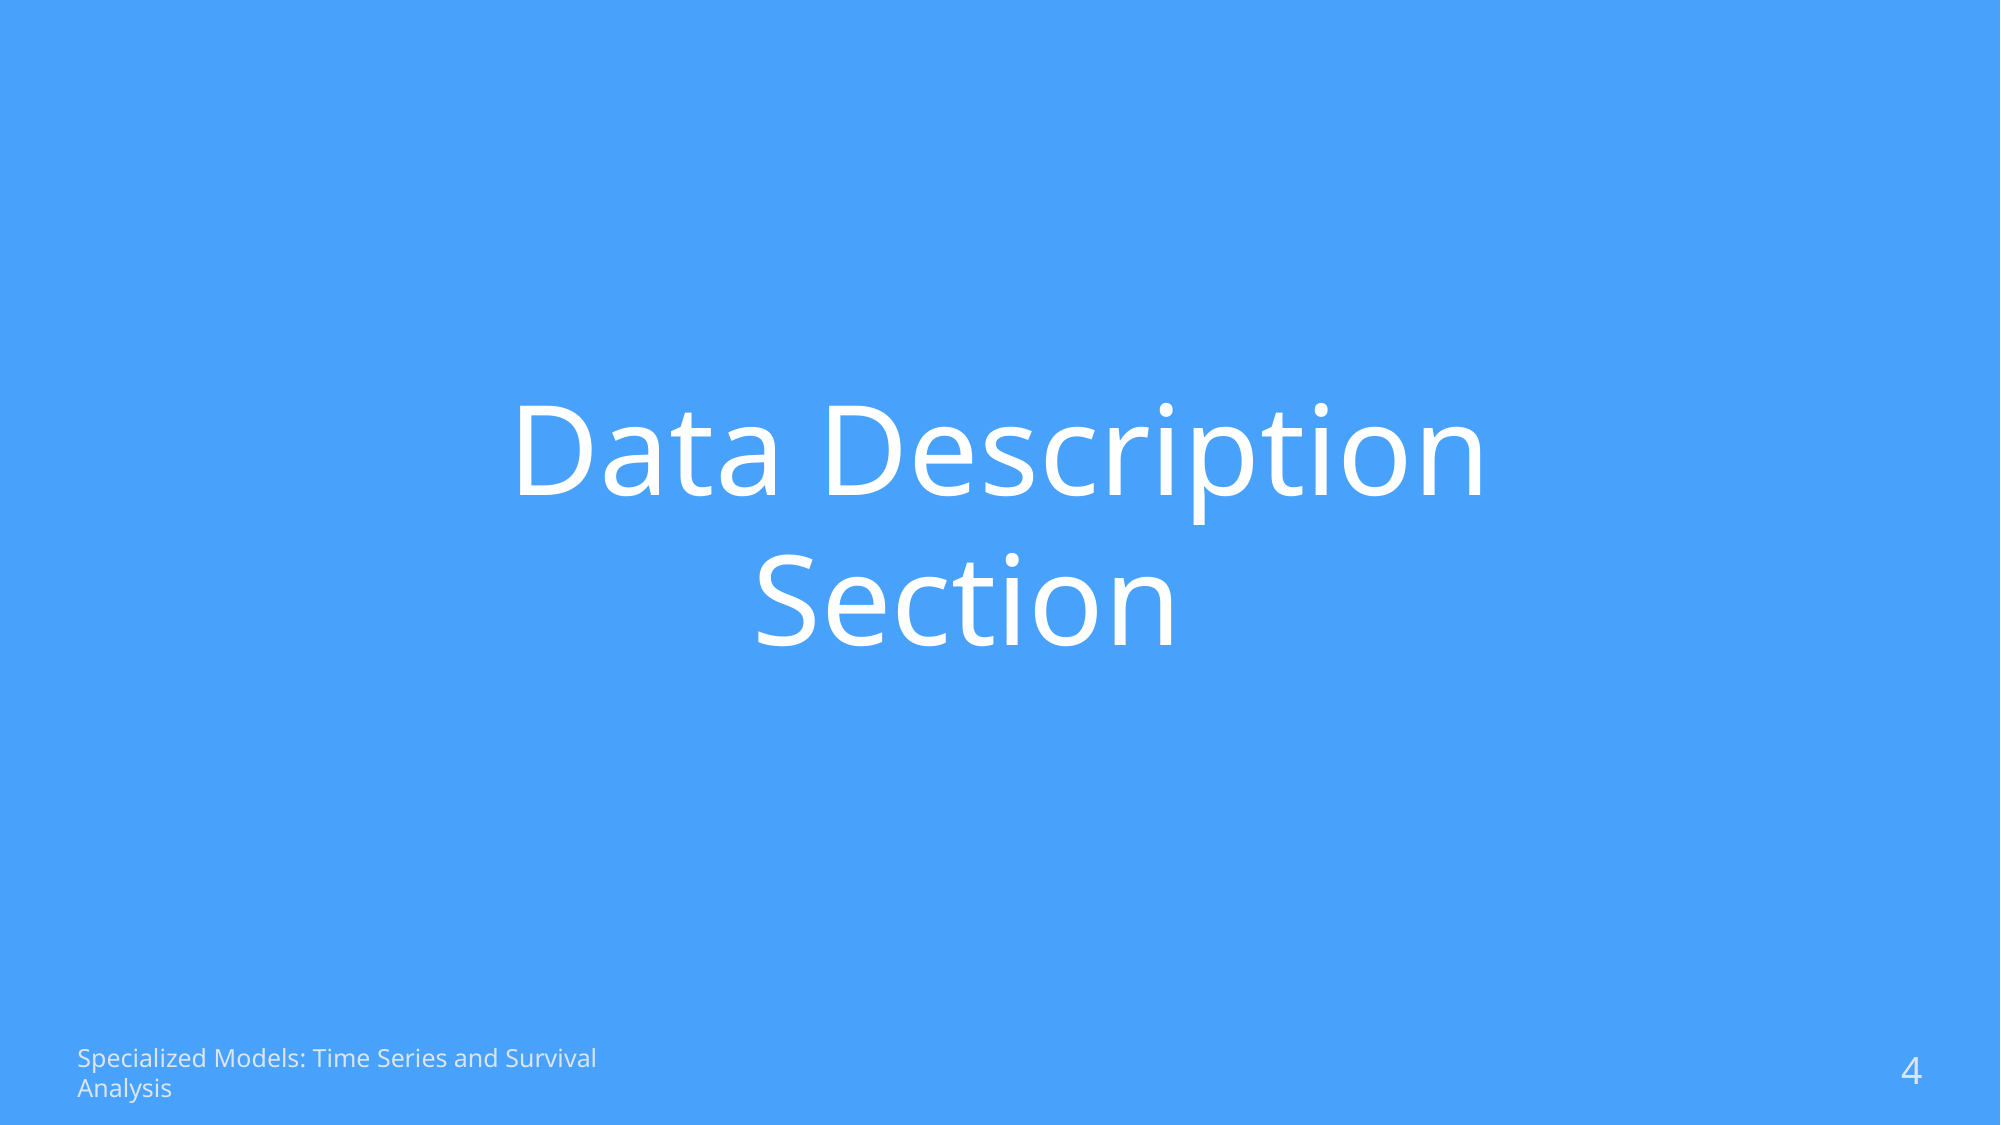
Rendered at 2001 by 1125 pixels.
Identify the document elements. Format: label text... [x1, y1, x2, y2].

slide_number 4 [1487, 1042, 1938, 1103]
slide_number Specialized Models: Time Series and Survival Analysis [62, 1042, 704, 1103]
title Data Description Section [310, 289, 1690, 751]
